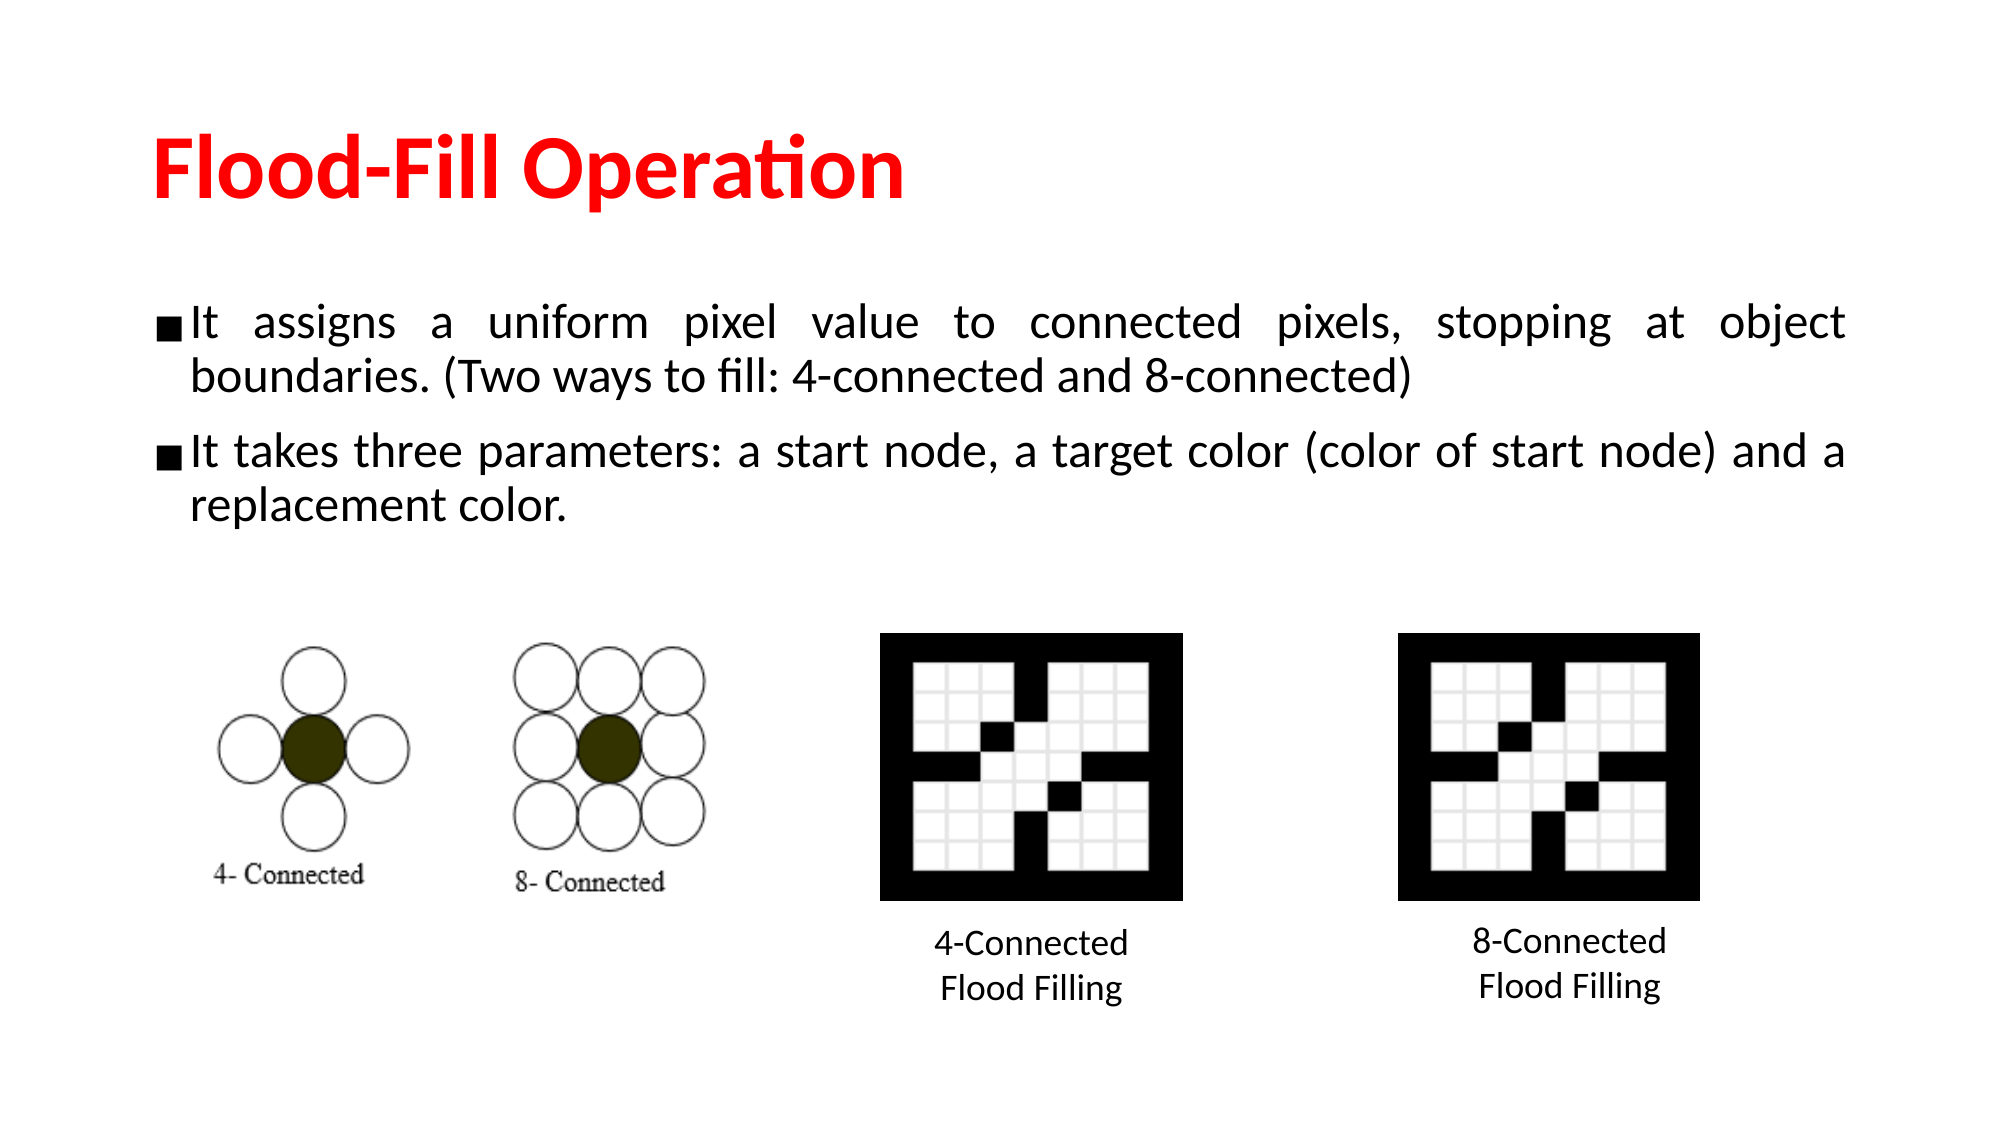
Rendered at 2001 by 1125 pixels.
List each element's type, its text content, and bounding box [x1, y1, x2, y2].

text_box 8-Connected Flood Filling [1419, 908, 1721, 1014]
picture [191, 613, 724, 921]
text_box 4-Connected Flood Filling [880, 910, 1183, 1016]
title Flood-Fill Operation [137, 59, 1863, 278]
picture [1397, 633, 1701, 901]
list It assigns a uniform pixel value to connected pixels, stopping at object boundaries. (Two ways to fill: 4-connected and 8-connected) It takes three parameters: a start node, a target color (color of start node) and a replacement color. [137, 288, 1863, 1014]
picture [880, 633, 1183, 901]
